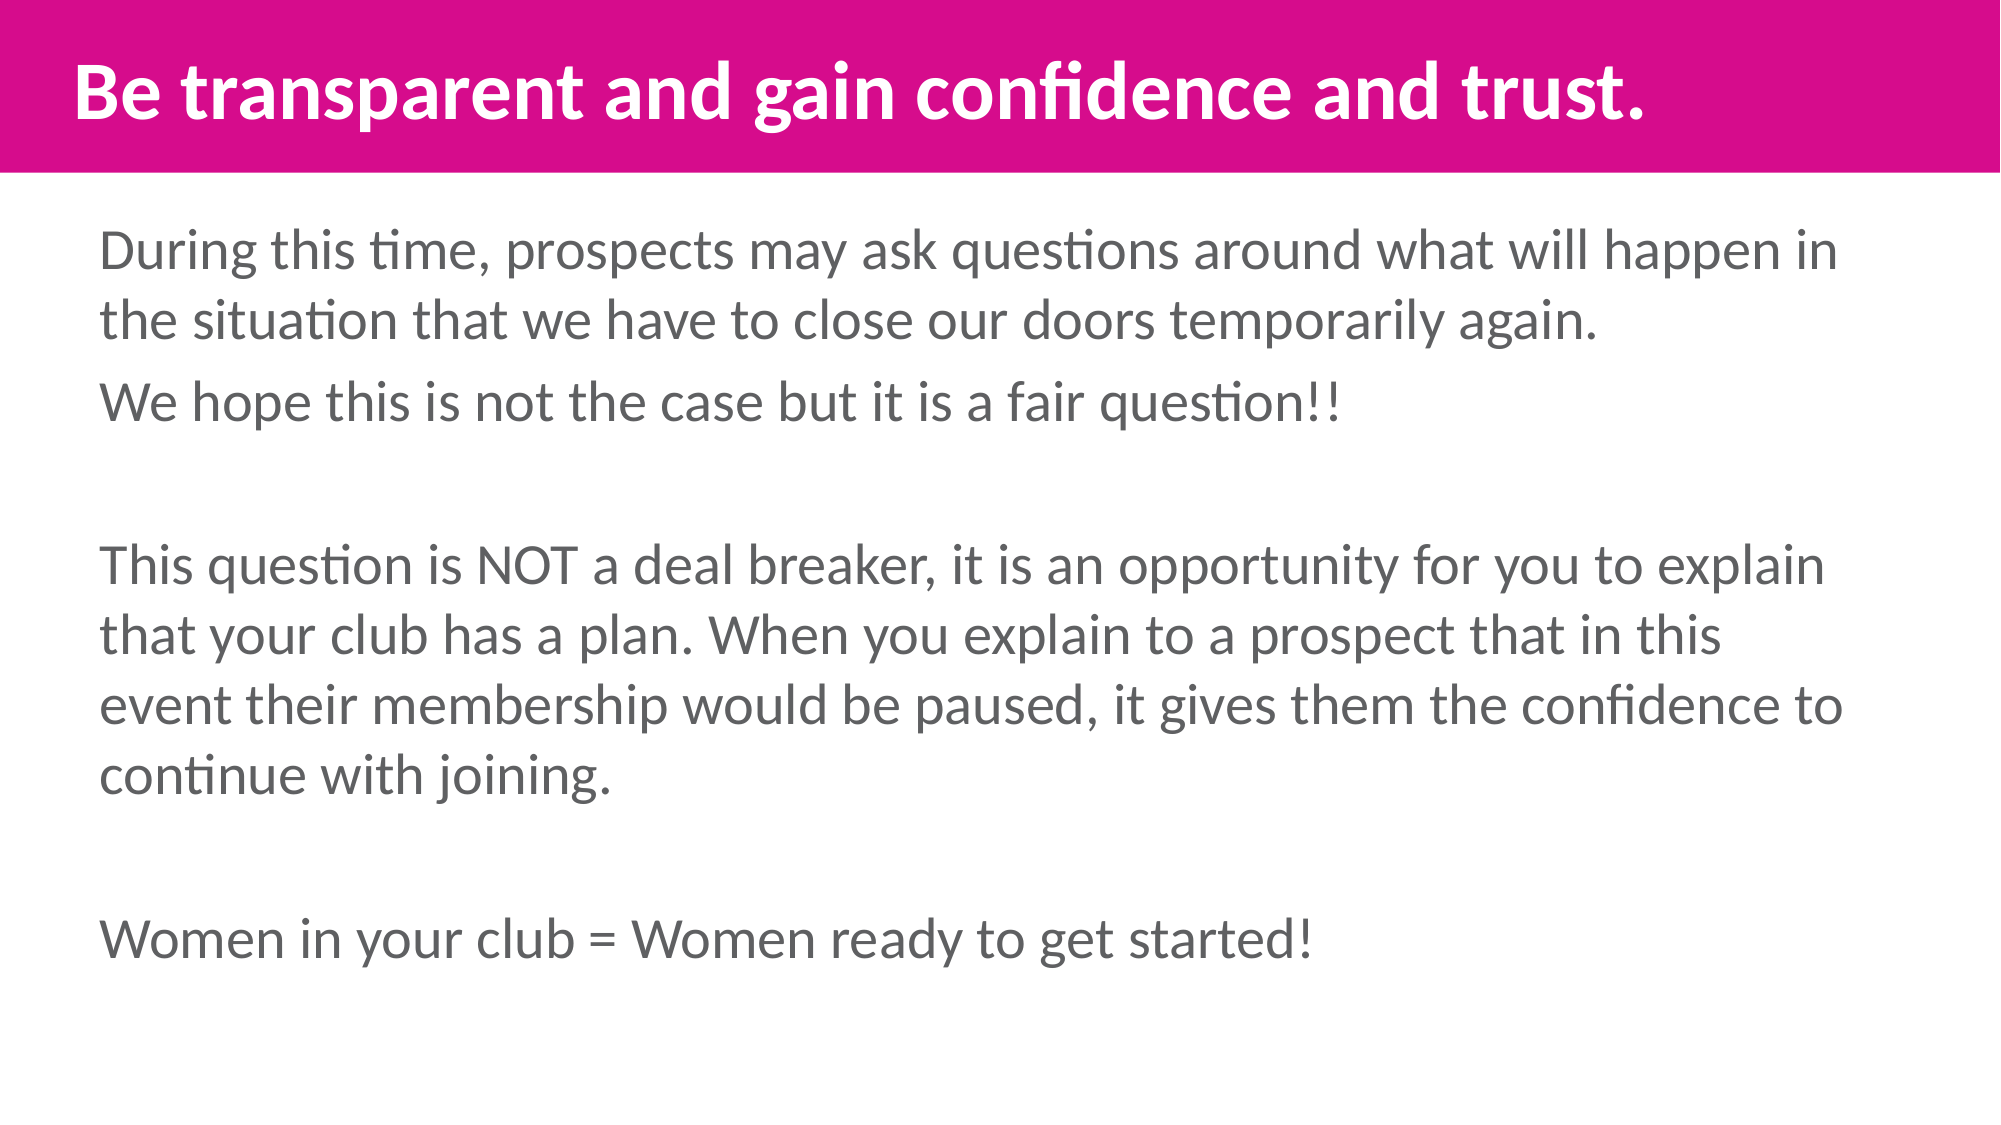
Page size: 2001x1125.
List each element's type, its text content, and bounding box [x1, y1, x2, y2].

list Be transparent and gain confidence and trust. [0, 0, 2000, 173]
list During this time, prospects may ask questions around what will happen in the situation that we have to close our doors temporarily again. We hope this is not the case but it is a fair question!! This question is NOT a deal breaker, it is an opportunity for you to explain that your club has a plan. When you explain to a prospect that in this event their membership would be paused, it gives them the confidence to continue with joining. Women in your club = Women ready to get started! [84, 203, 1880, 1125]
